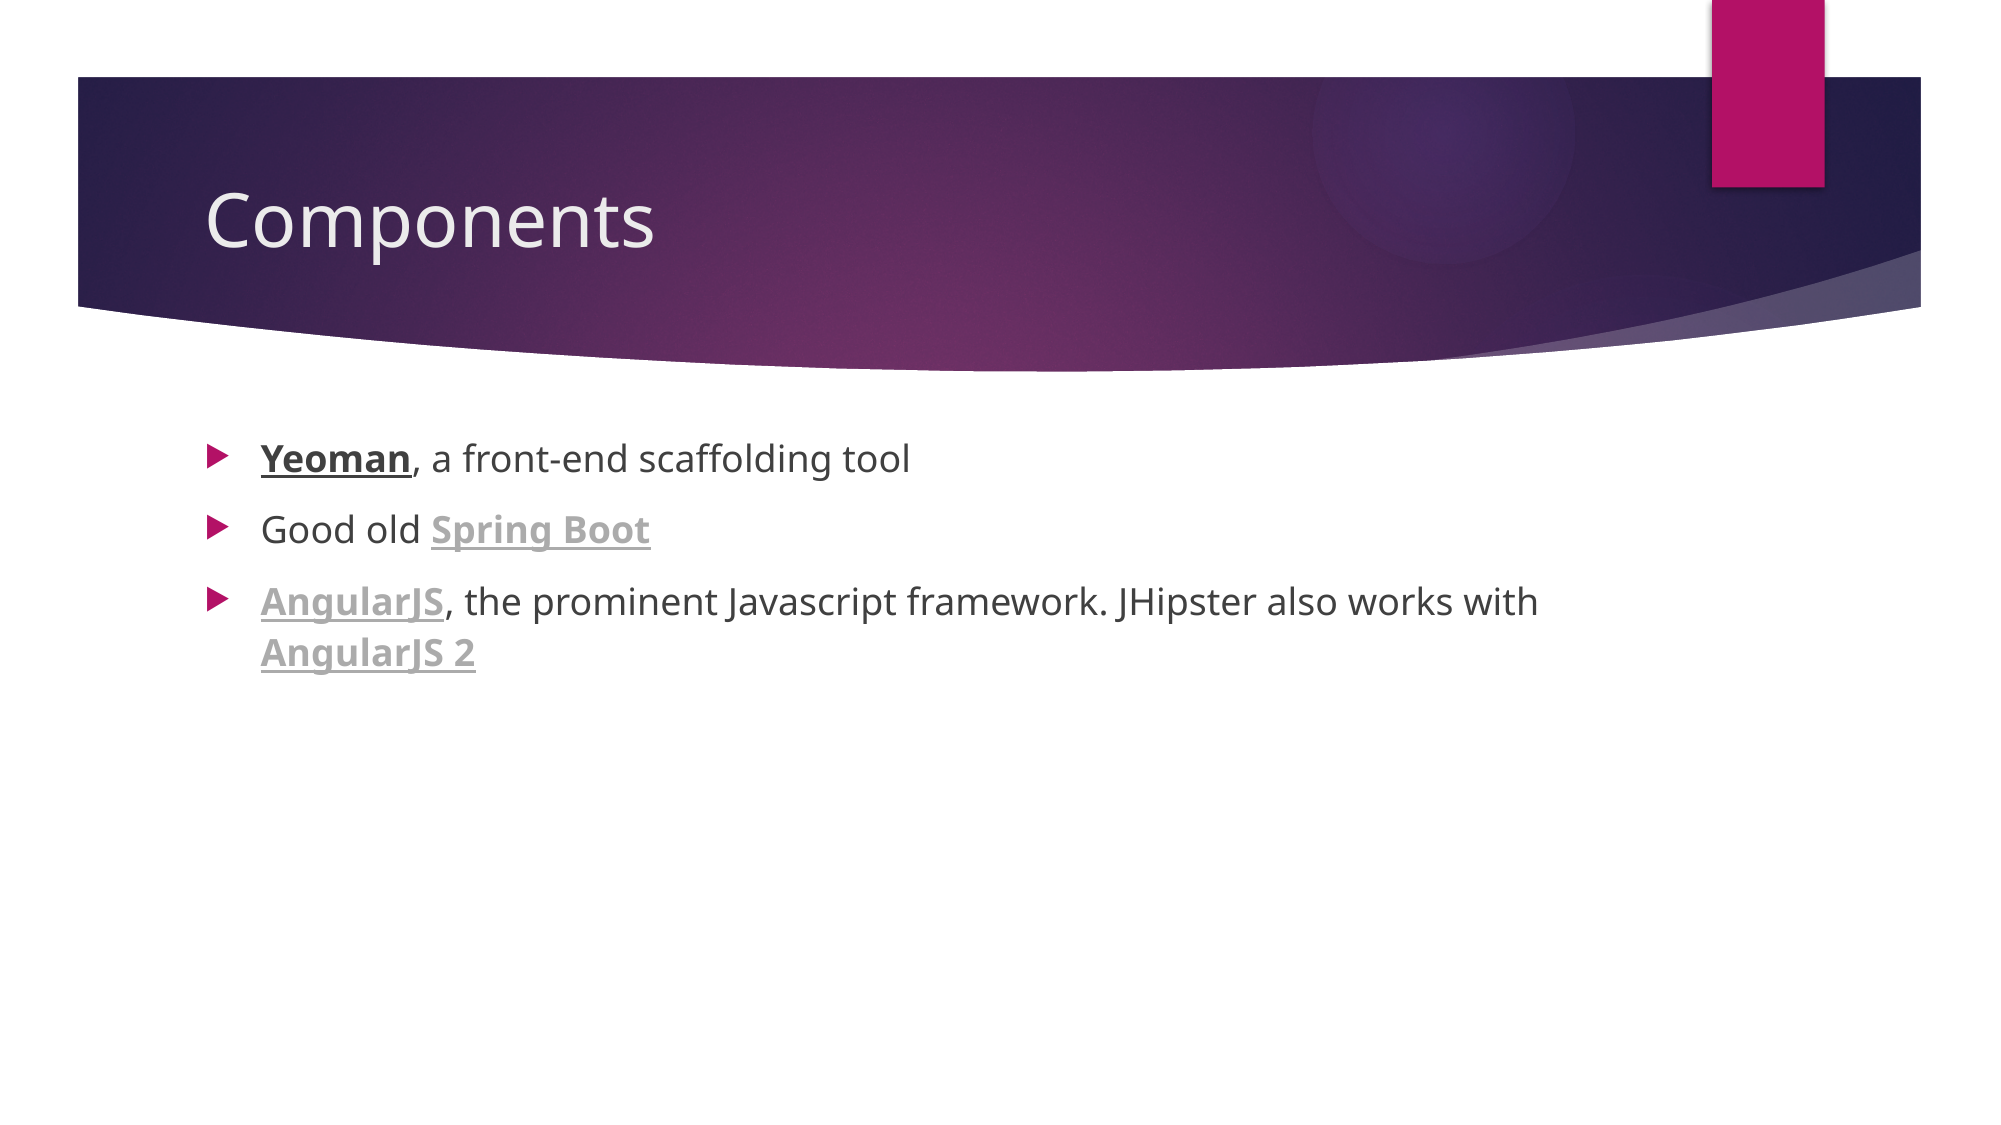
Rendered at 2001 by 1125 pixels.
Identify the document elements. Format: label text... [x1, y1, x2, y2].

title Components [189, 159, 1627, 276]
list Yeoman, a front-end scaffolding tool Good old Spring Boot AngularJS, the prominent Javascript framework. JHipster also works with AngularJS 2 [189, 427, 1638, 988]
